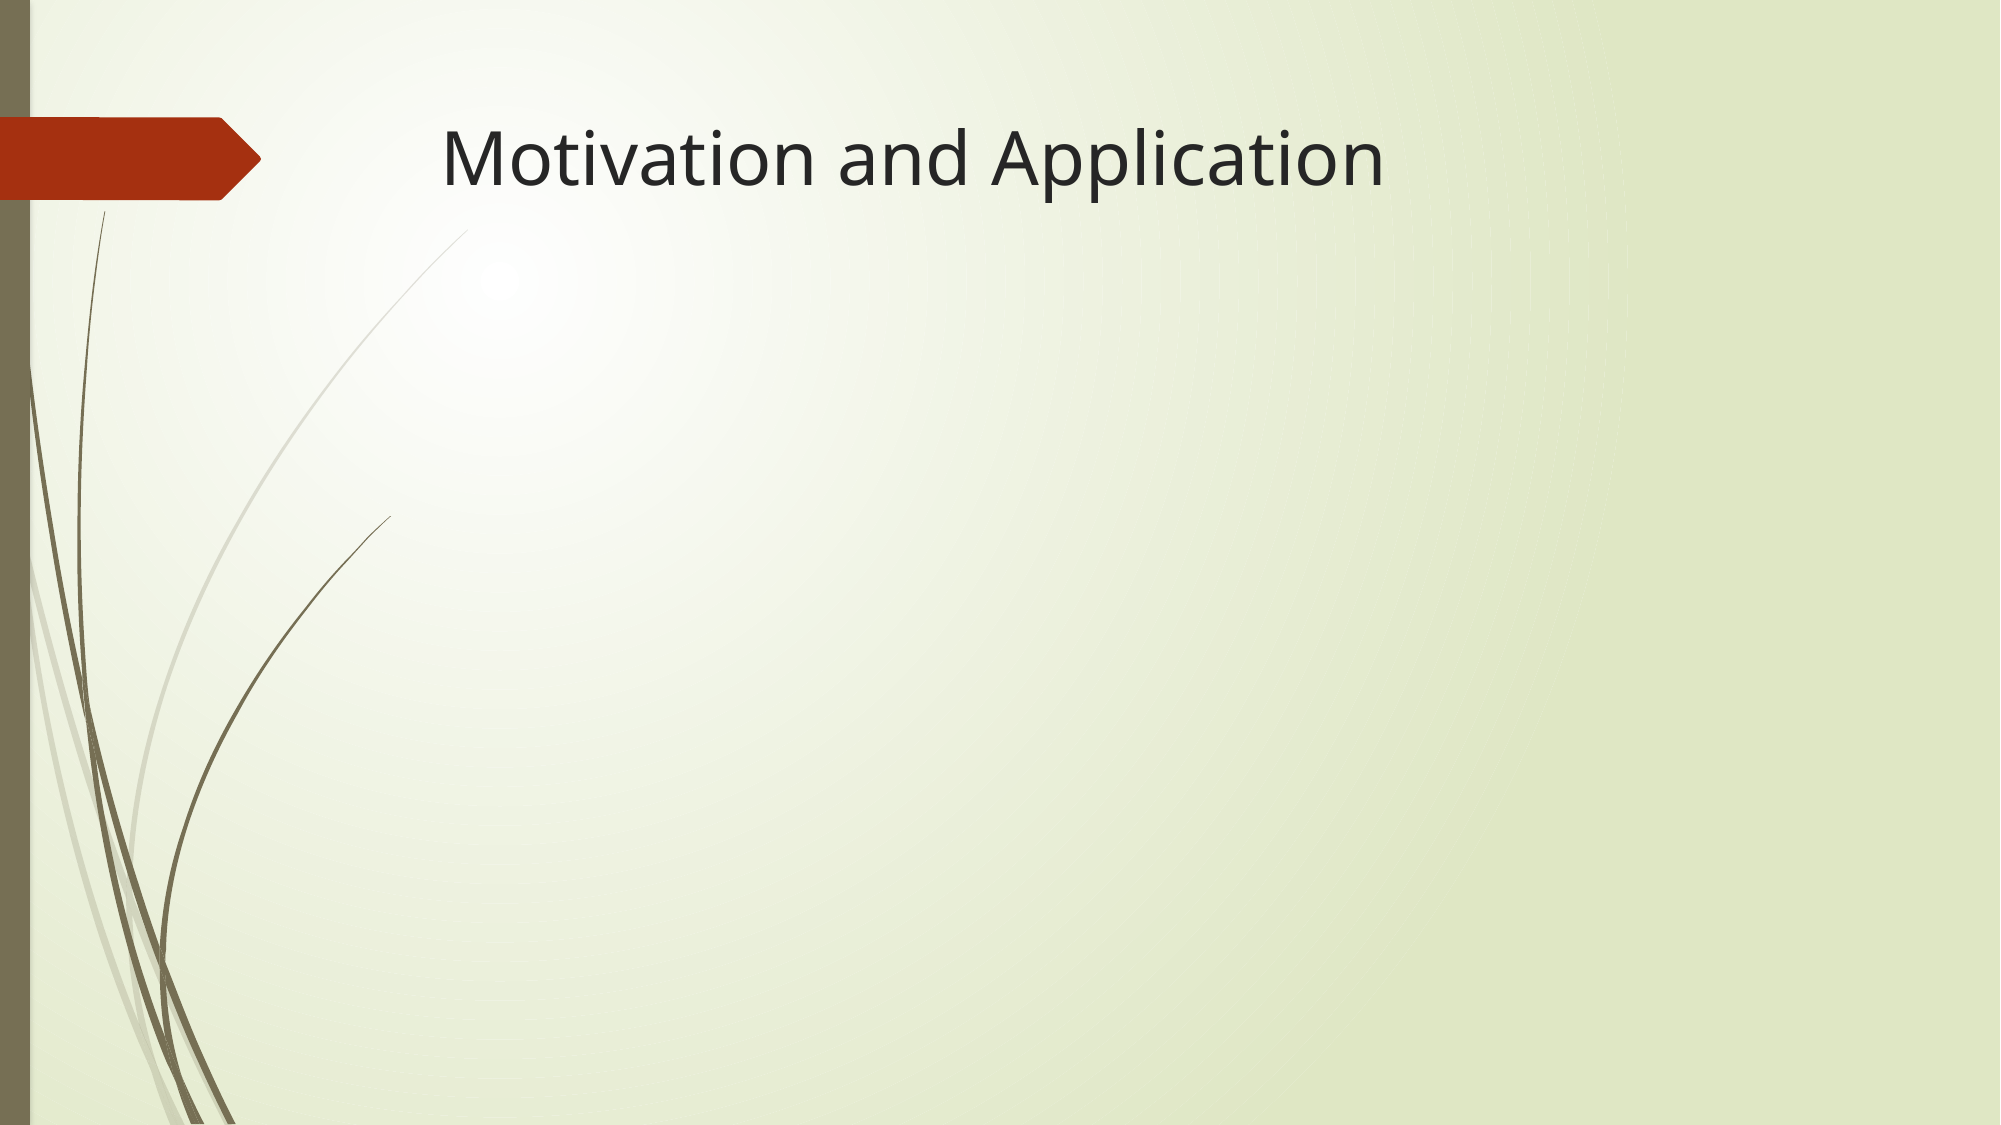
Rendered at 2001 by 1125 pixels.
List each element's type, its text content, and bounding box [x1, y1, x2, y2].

title Motivation and Application [425, 102, 1888, 313]
